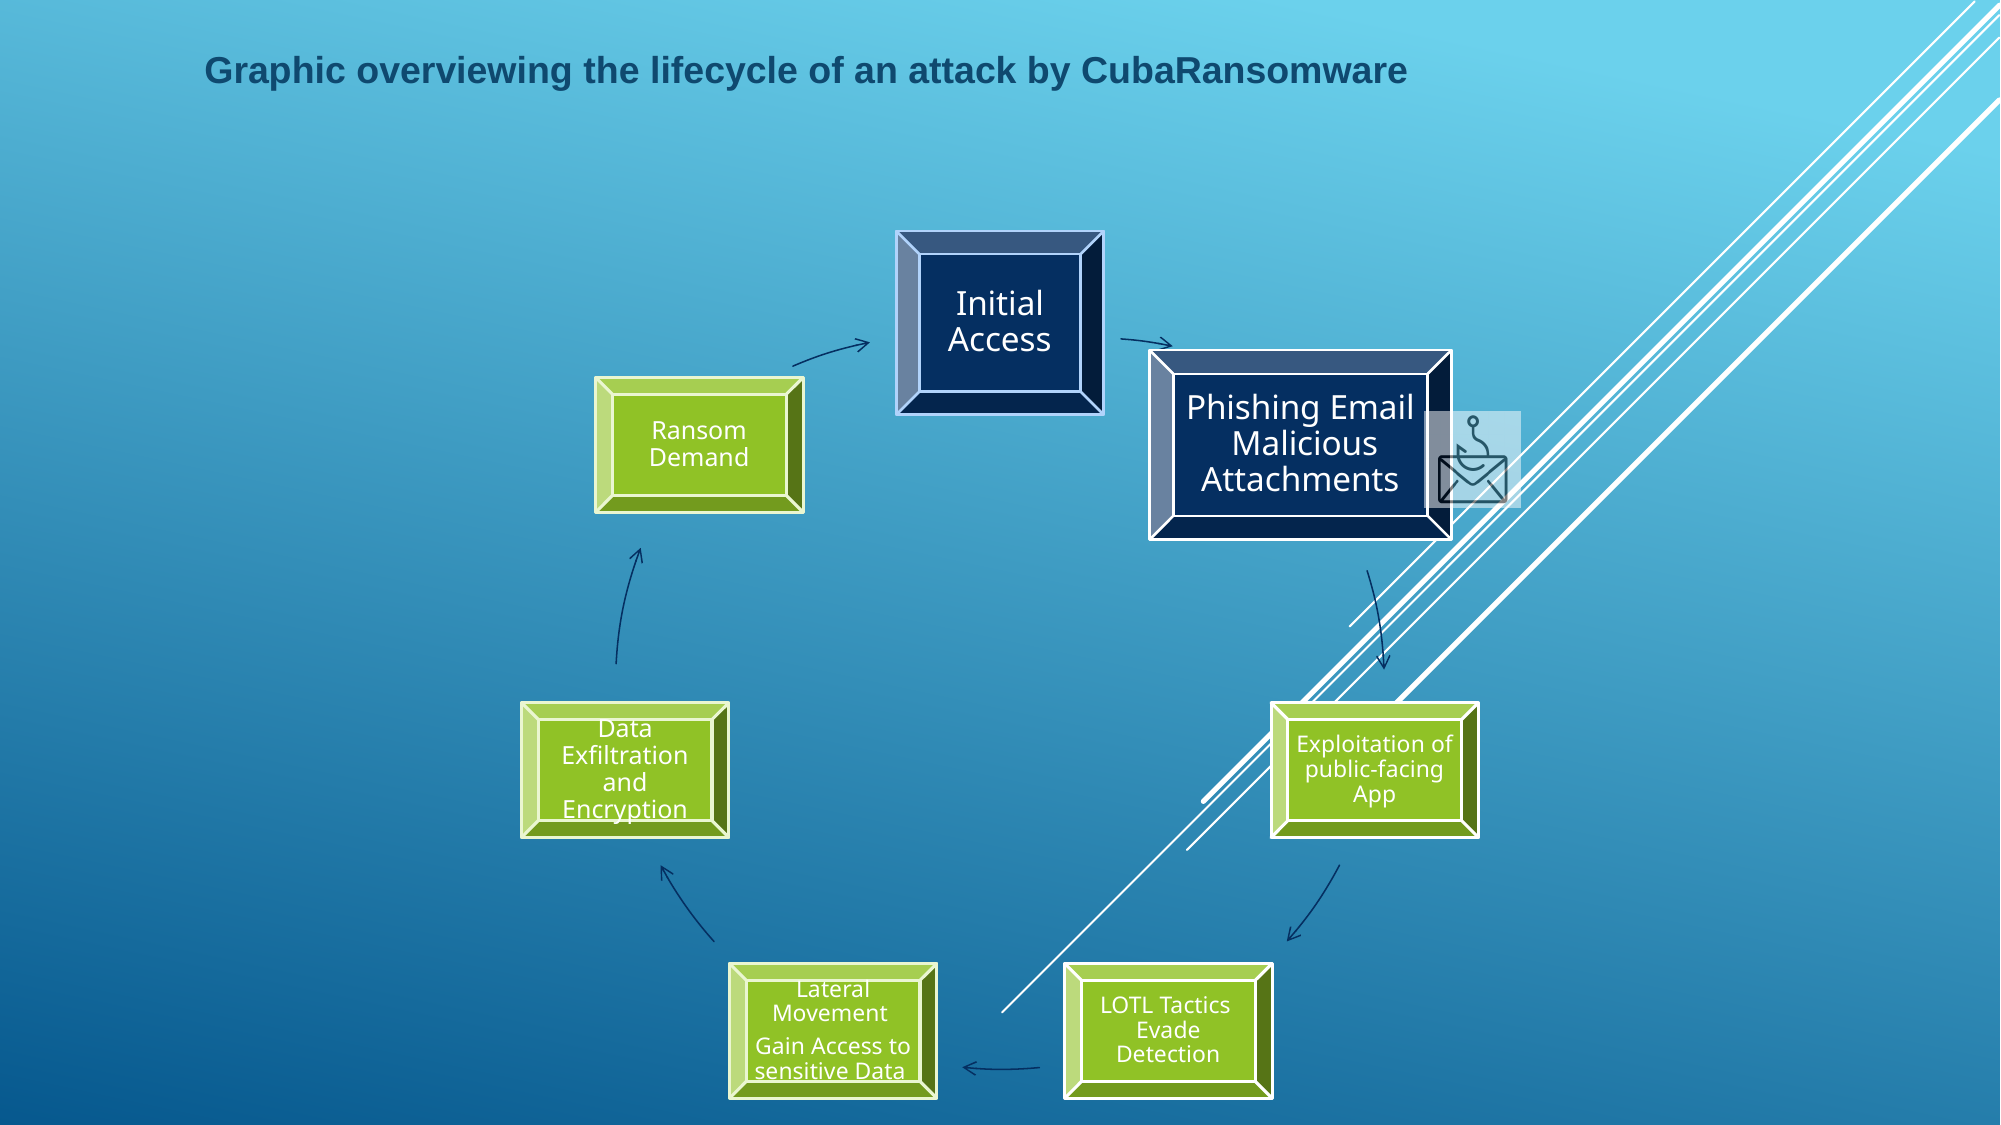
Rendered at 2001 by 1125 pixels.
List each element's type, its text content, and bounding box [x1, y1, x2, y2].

subtitle Graphic overviewing the lifecycle of an attack by CubaRansomware [189, 38, 1857, 198]
picture [1424, 410, 1521, 508]
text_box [332, 219, 1667, 1087]
